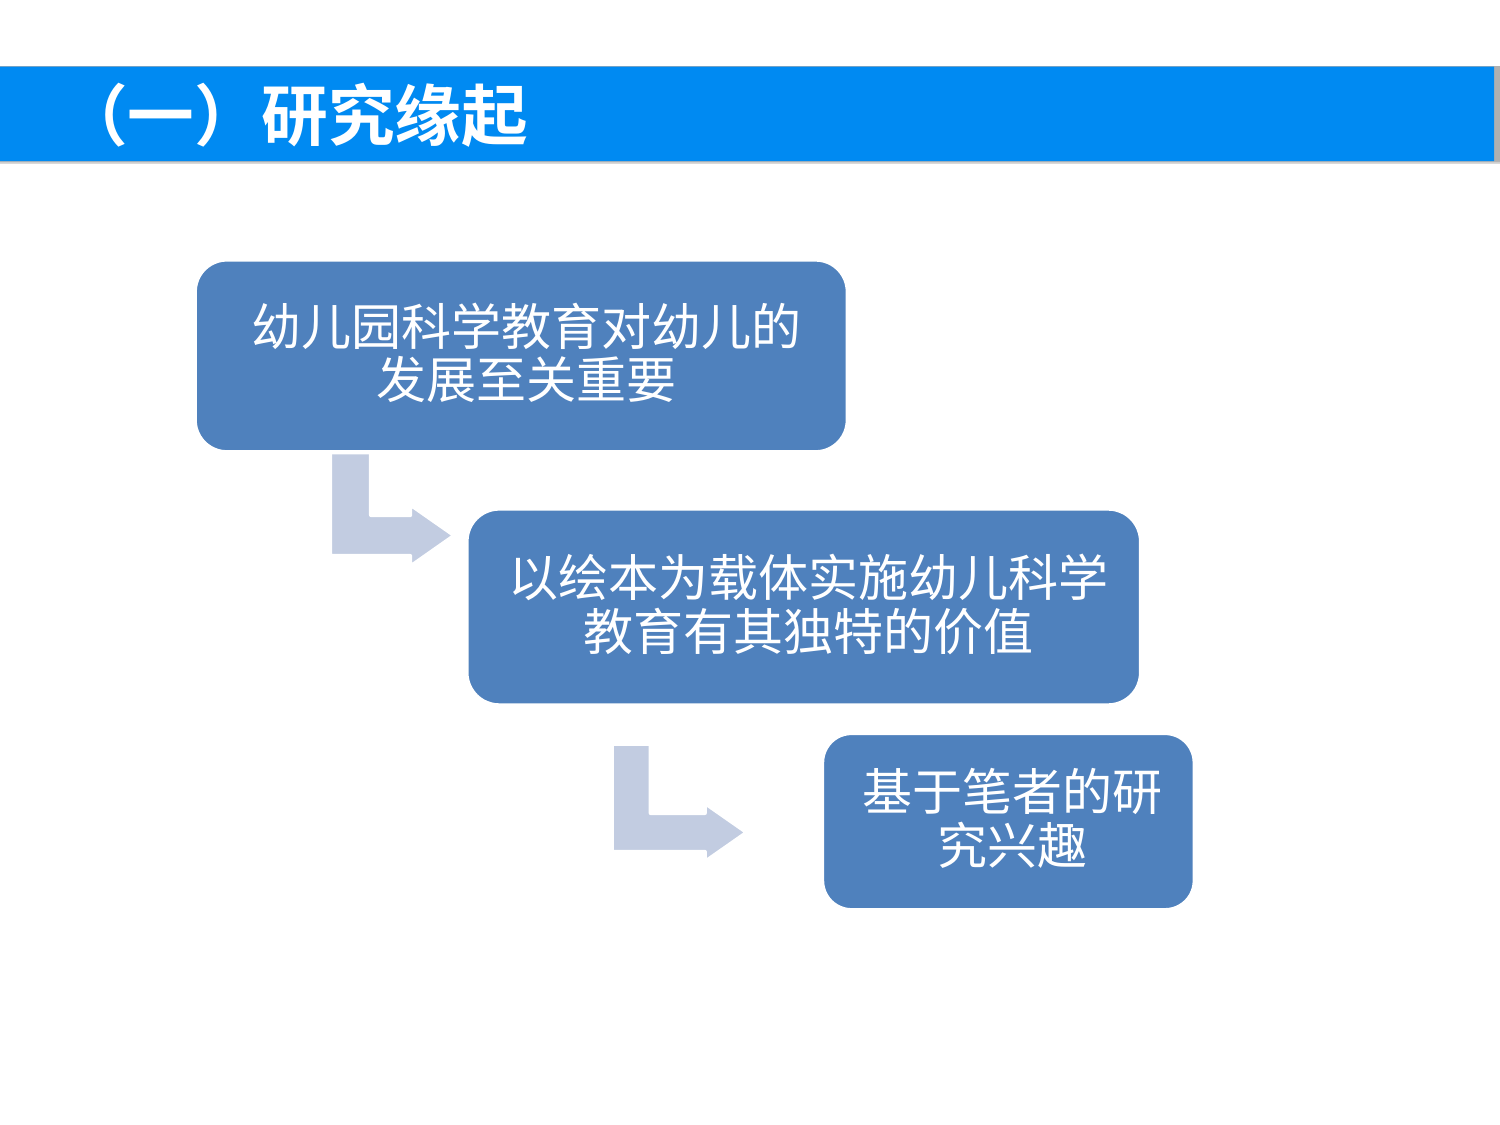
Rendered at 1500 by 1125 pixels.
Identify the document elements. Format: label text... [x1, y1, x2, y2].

text_box （一）研究缘起 [0, 66, 1495, 162]
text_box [194, 243, 1196, 911]
